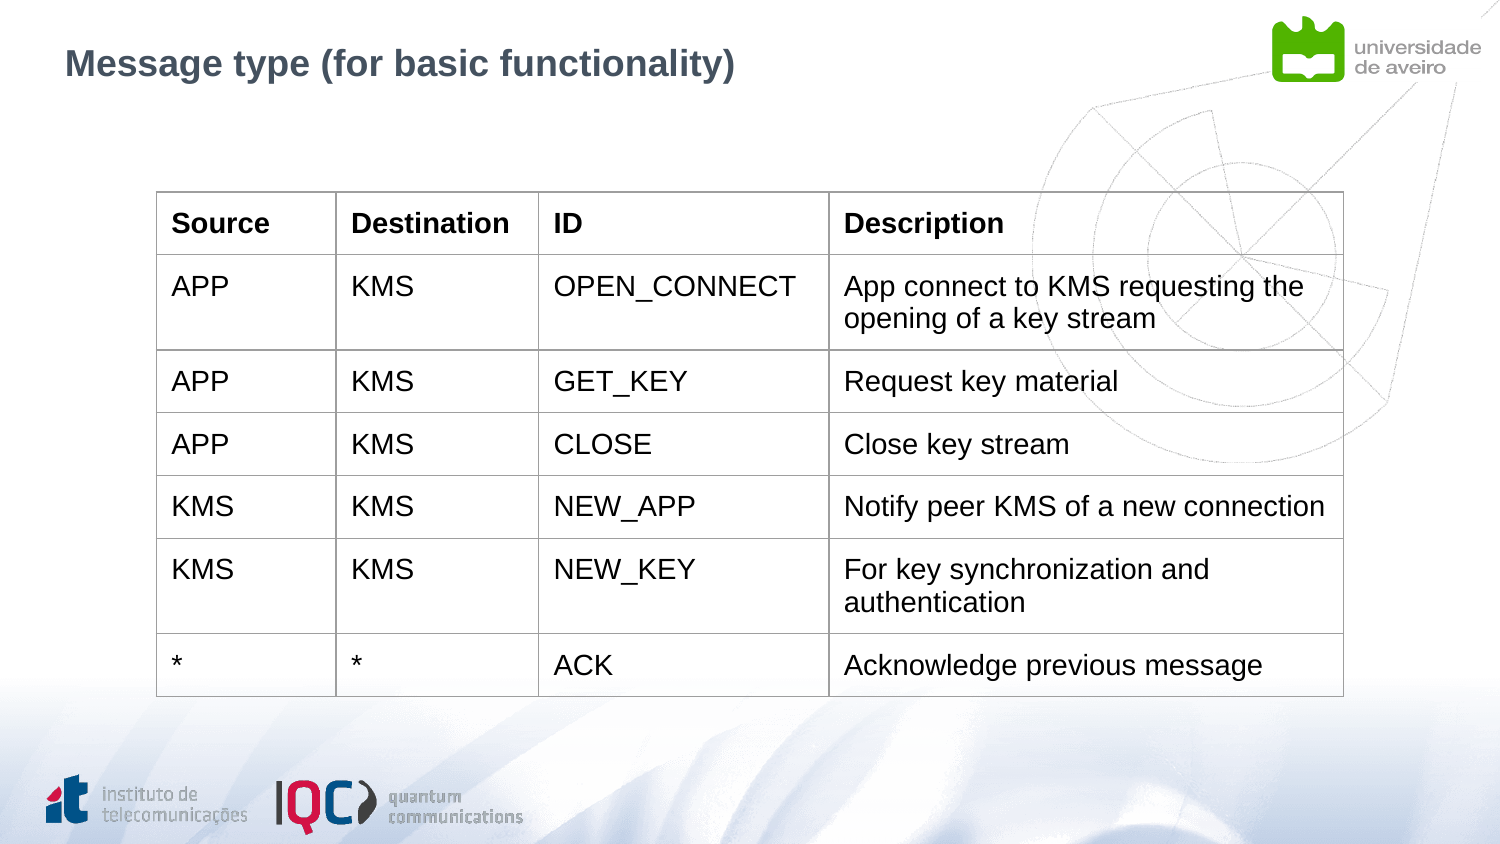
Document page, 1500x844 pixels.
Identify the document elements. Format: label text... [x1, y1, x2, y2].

table_cell CLOSE [539, 413, 828, 475]
table_cell Notify peer KMS of a new connection [830, 476, 1343, 538]
table_cell Close key stream [830, 413, 1343, 475]
table_cell NEW_KEY [539, 539, 828, 633]
table_cell KMS [337, 413, 538, 475]
table_cell KMS [157, 539, 335, 633]
table_cell App connect to KMS requesting the opening of a key stream [830, 255, 1343, 349]
table_cell KMS [337, 255, 538, 349]
table_cell NEW_APP [539, 476, 828, 538]
table_header Source [157, 193, 335, 254]
picture [0, 611, 1500, 844]
table_cell APP [157, 413, 335, 475]
table_cell KMS [337, 351, 538, 412]
table_cell OPEN_CONNECT [539, 255, 828, 349]
table_cell ACK [539, 634, 828, 696]
table_cell Acknowledge previous message [830, 634, 1343, 696]
table_cell For key synchronization and authentication [830, 539, 1343, 633]
table_cell APP [157, 351, 335, 412]
table_header ID [539, 193, 828, 254]
table_cell APP [157, 255, 335, 349]
title Message type (for basic functionality) [53, 17, 1414, 106]
table_cell KMS [337, 539, 538, 633]
table_cell GET_KEY [539, 351, 828, 412]
table_header Description [830, 193, 1343, 254]
table_cell Request key material [830, 351, 1343, 412]
table_cell KMS [157, 476, 335, 538]
table_cell * [157, 634, 335, 696]
table_cell * [337, 634, 538, 696]
table_cell KMS [337, 476, 538, 538]
table_header Destination [337, 193, 538, 254]
picture [1032, 0, 1500, 463]
